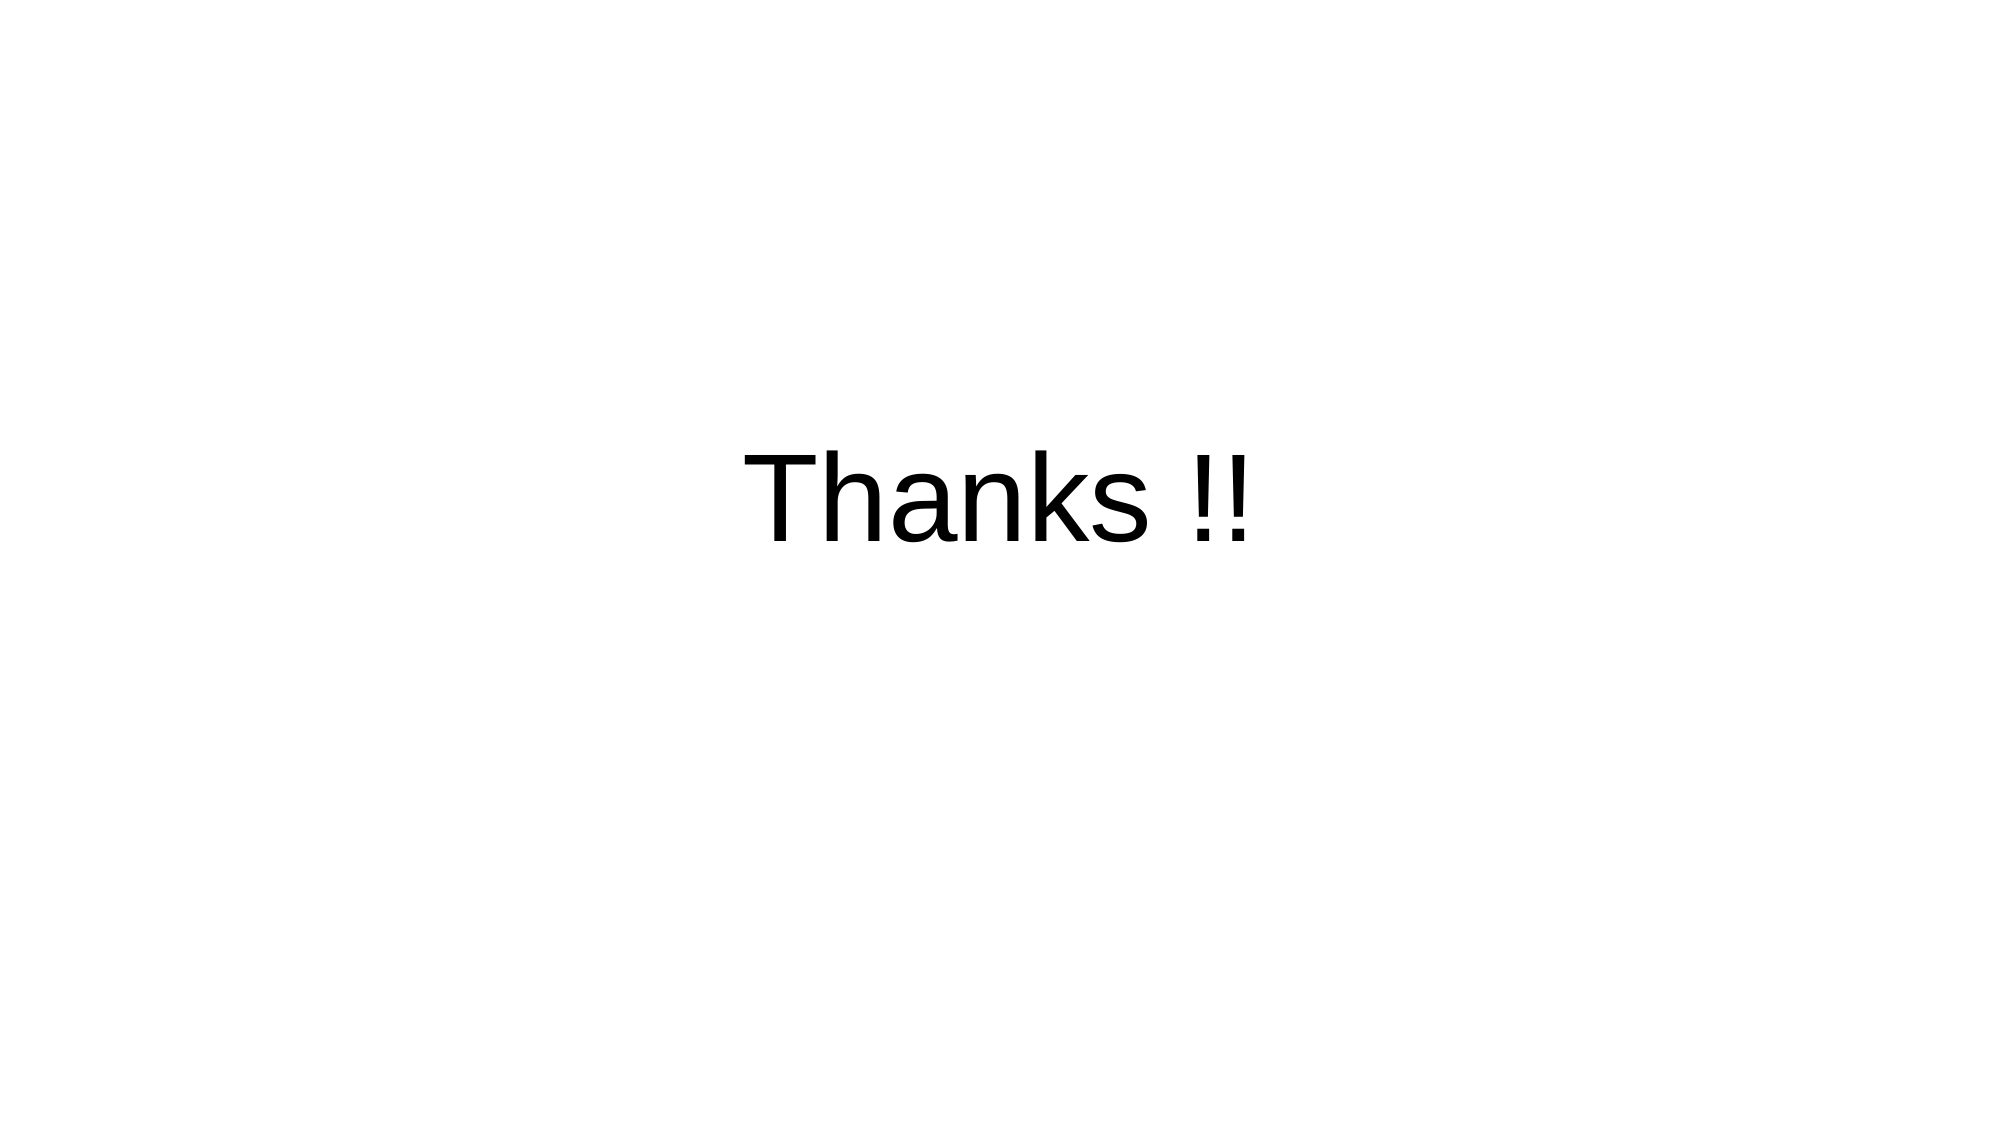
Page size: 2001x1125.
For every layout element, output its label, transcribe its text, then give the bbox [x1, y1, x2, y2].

title Thanks !! [249, 184, 1750, 576]
